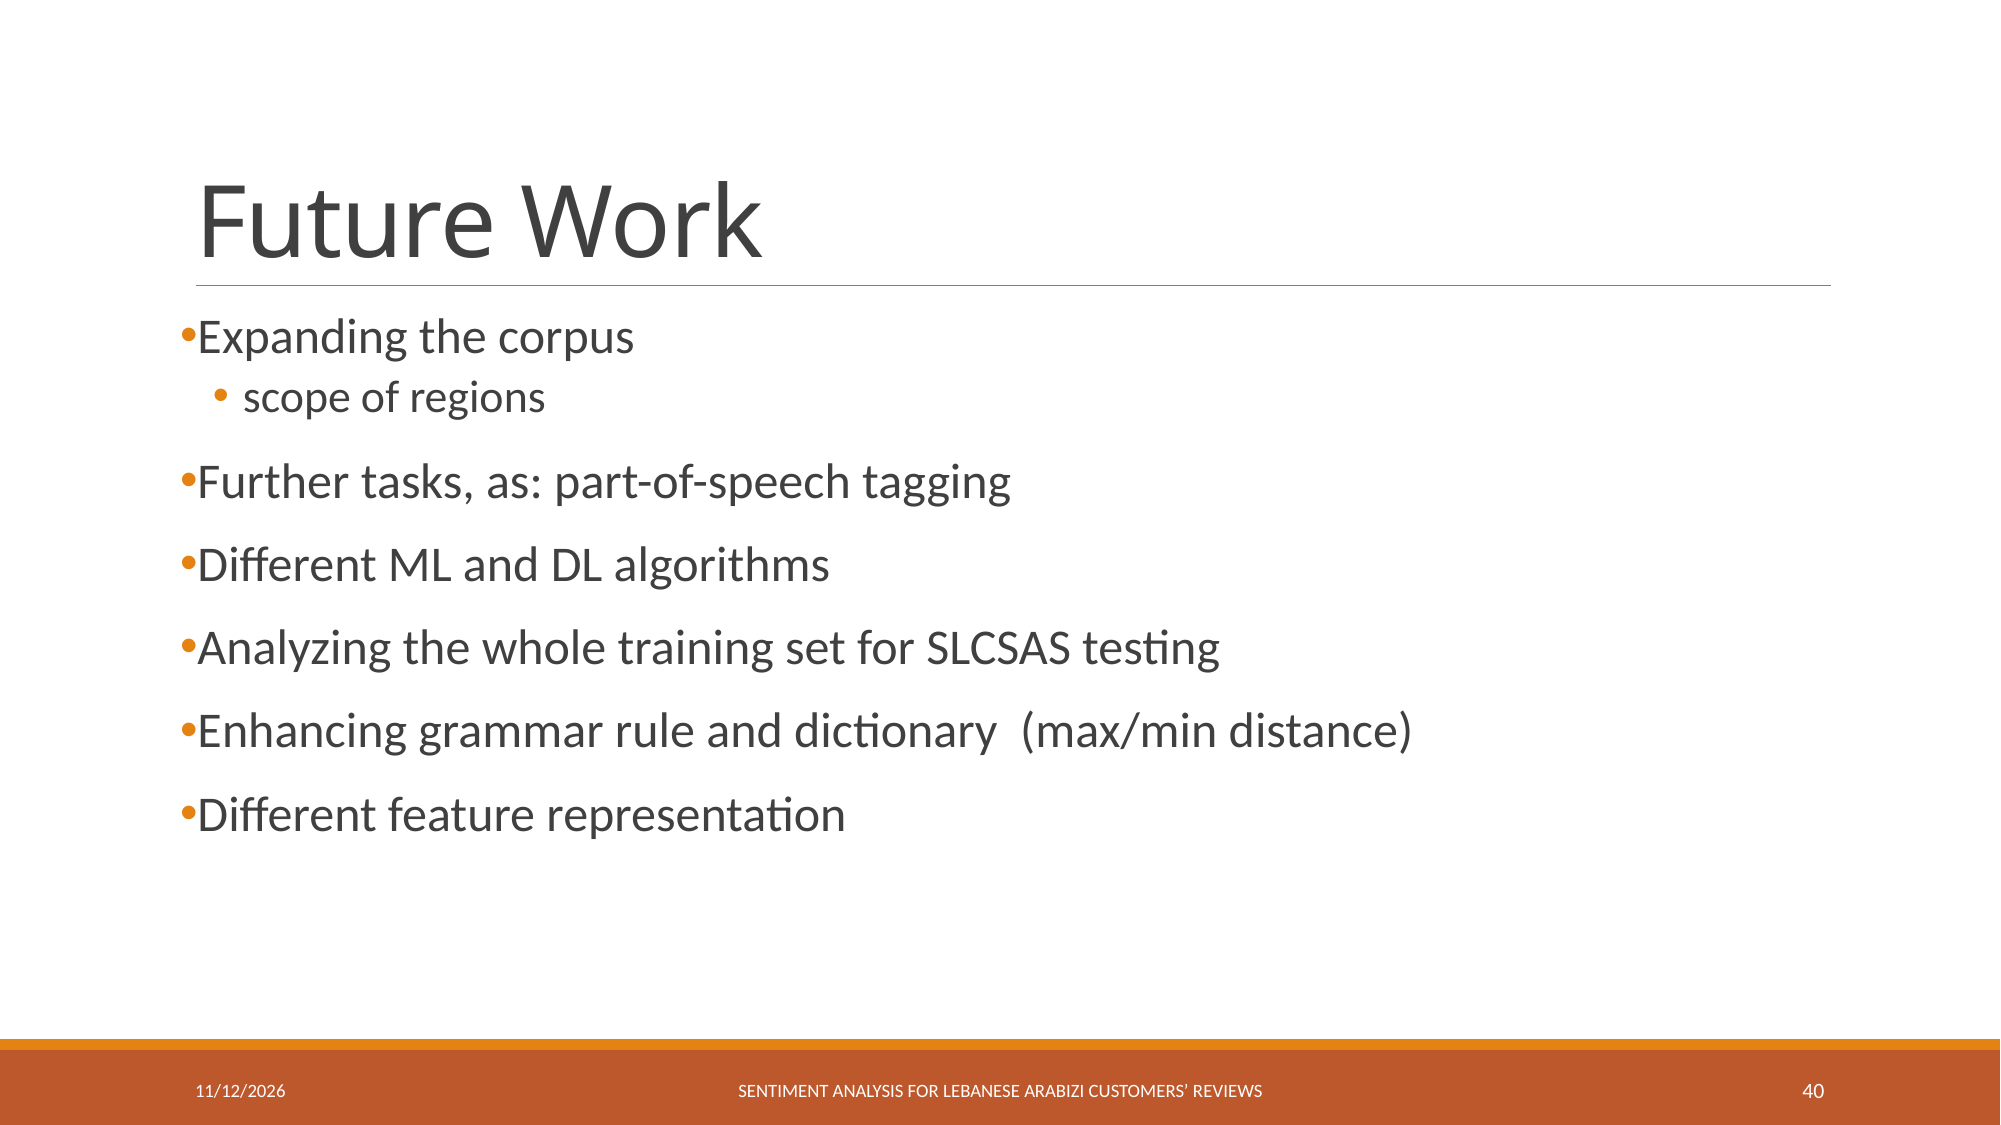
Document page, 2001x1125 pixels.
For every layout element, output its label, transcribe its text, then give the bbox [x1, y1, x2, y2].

footer Sentiment Analysis for Lebanese Arabizi Customers’ Reviews [604, 1059, 1396, 1120]
list Expanding the corpus scope of regions Further tasks, as: part-of-speech tagging Different ML and DL algorithms Analyzing the whole training set for SLCSAS testing Enhancing grammar rule and dictionary (max/min distance) Different feature representation [180, 302, 1830, 963]
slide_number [180, 1059, 586, 1120]
title Future Work [180, 47, 1830, 285]
slide_number 40 [1624, 1059, 1840, 1120]
